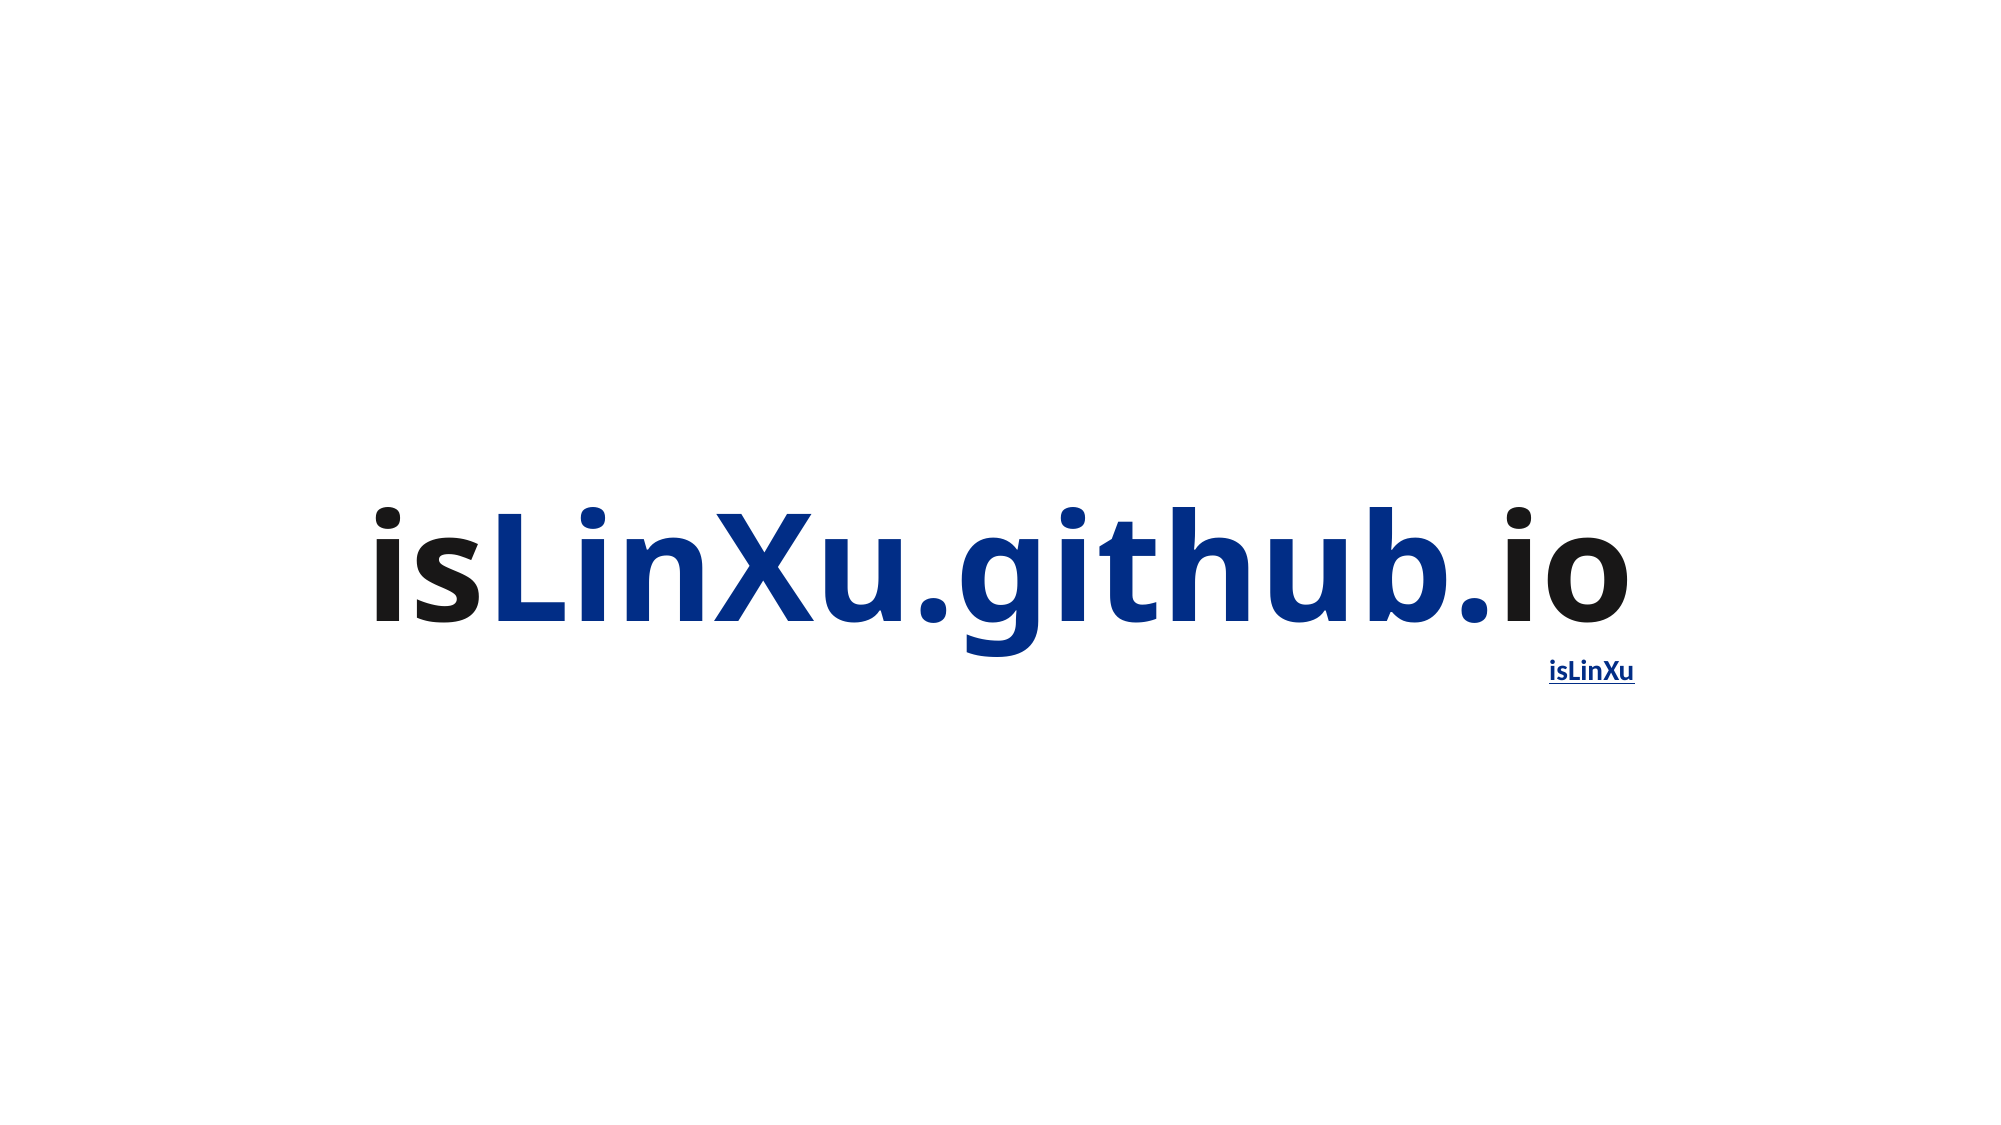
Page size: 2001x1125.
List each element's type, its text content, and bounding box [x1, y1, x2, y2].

text_box isLinXu.github.io isLinXu [350, 464, 1650, 694]
